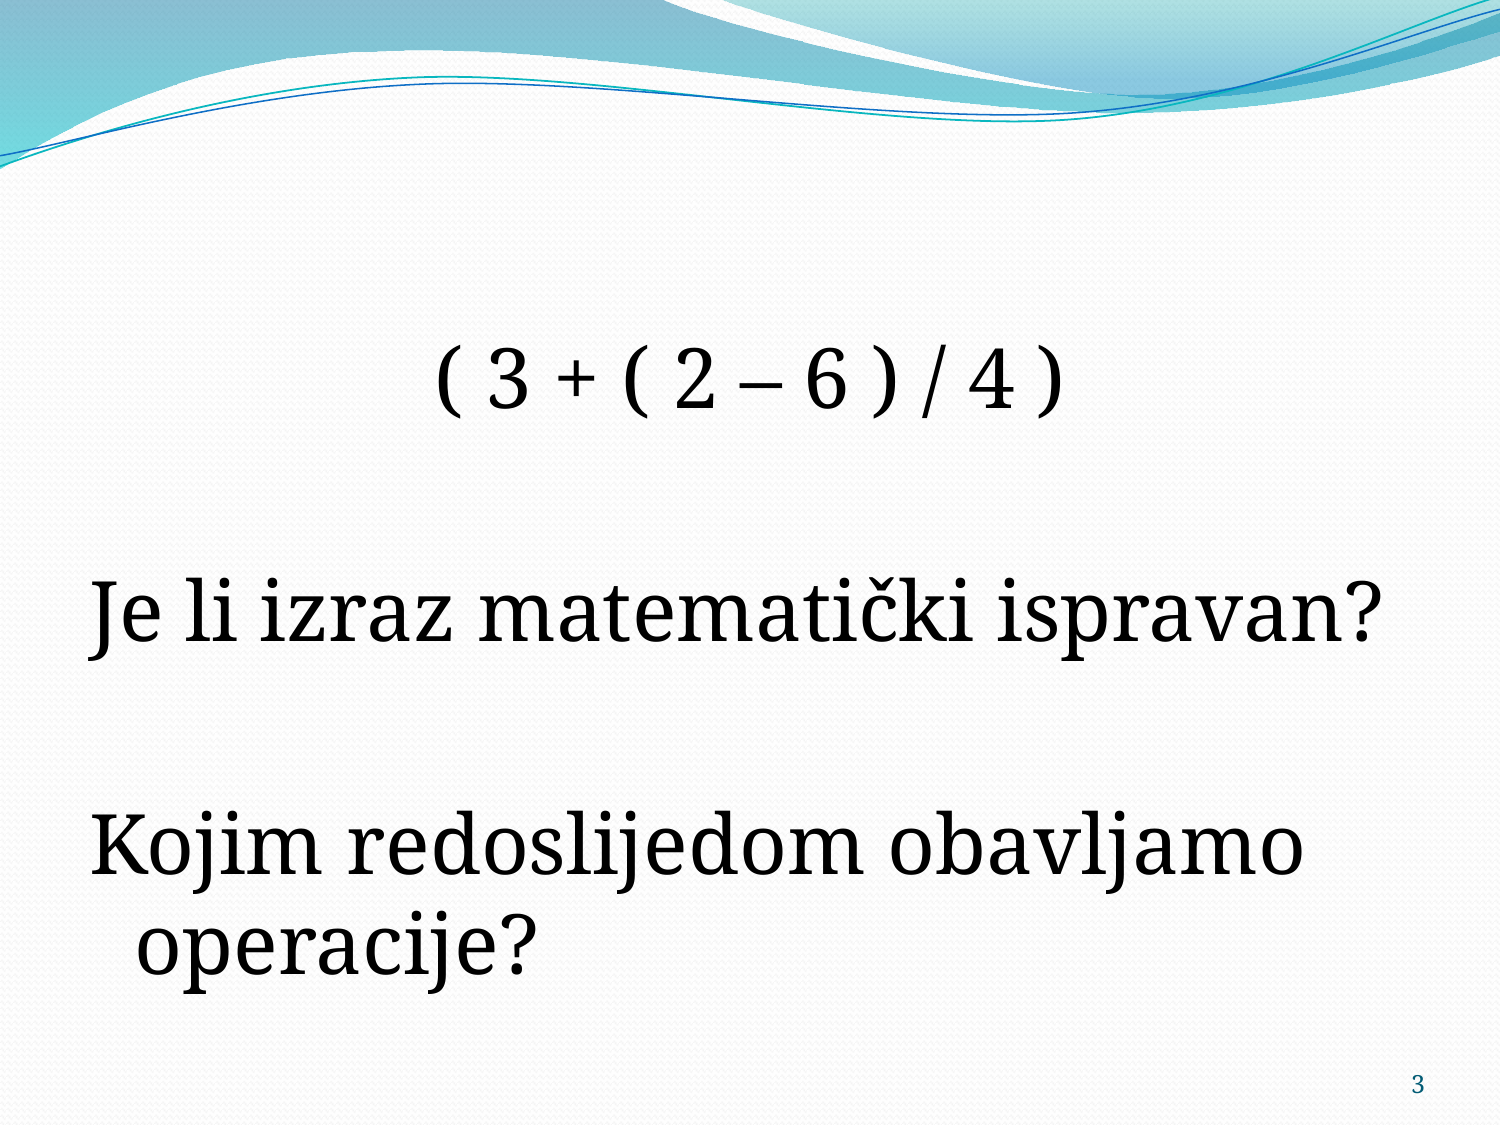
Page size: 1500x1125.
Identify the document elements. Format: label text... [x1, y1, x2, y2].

slide_number 3 [1299, 1042, 1425, 1103]
list ( 3 + ( 2 – 6 ) / 4 ) Je li izraz matematički ispravan? Kojim redoslijedom obavljamo operacije? [75, 317, 1425, 1038]
